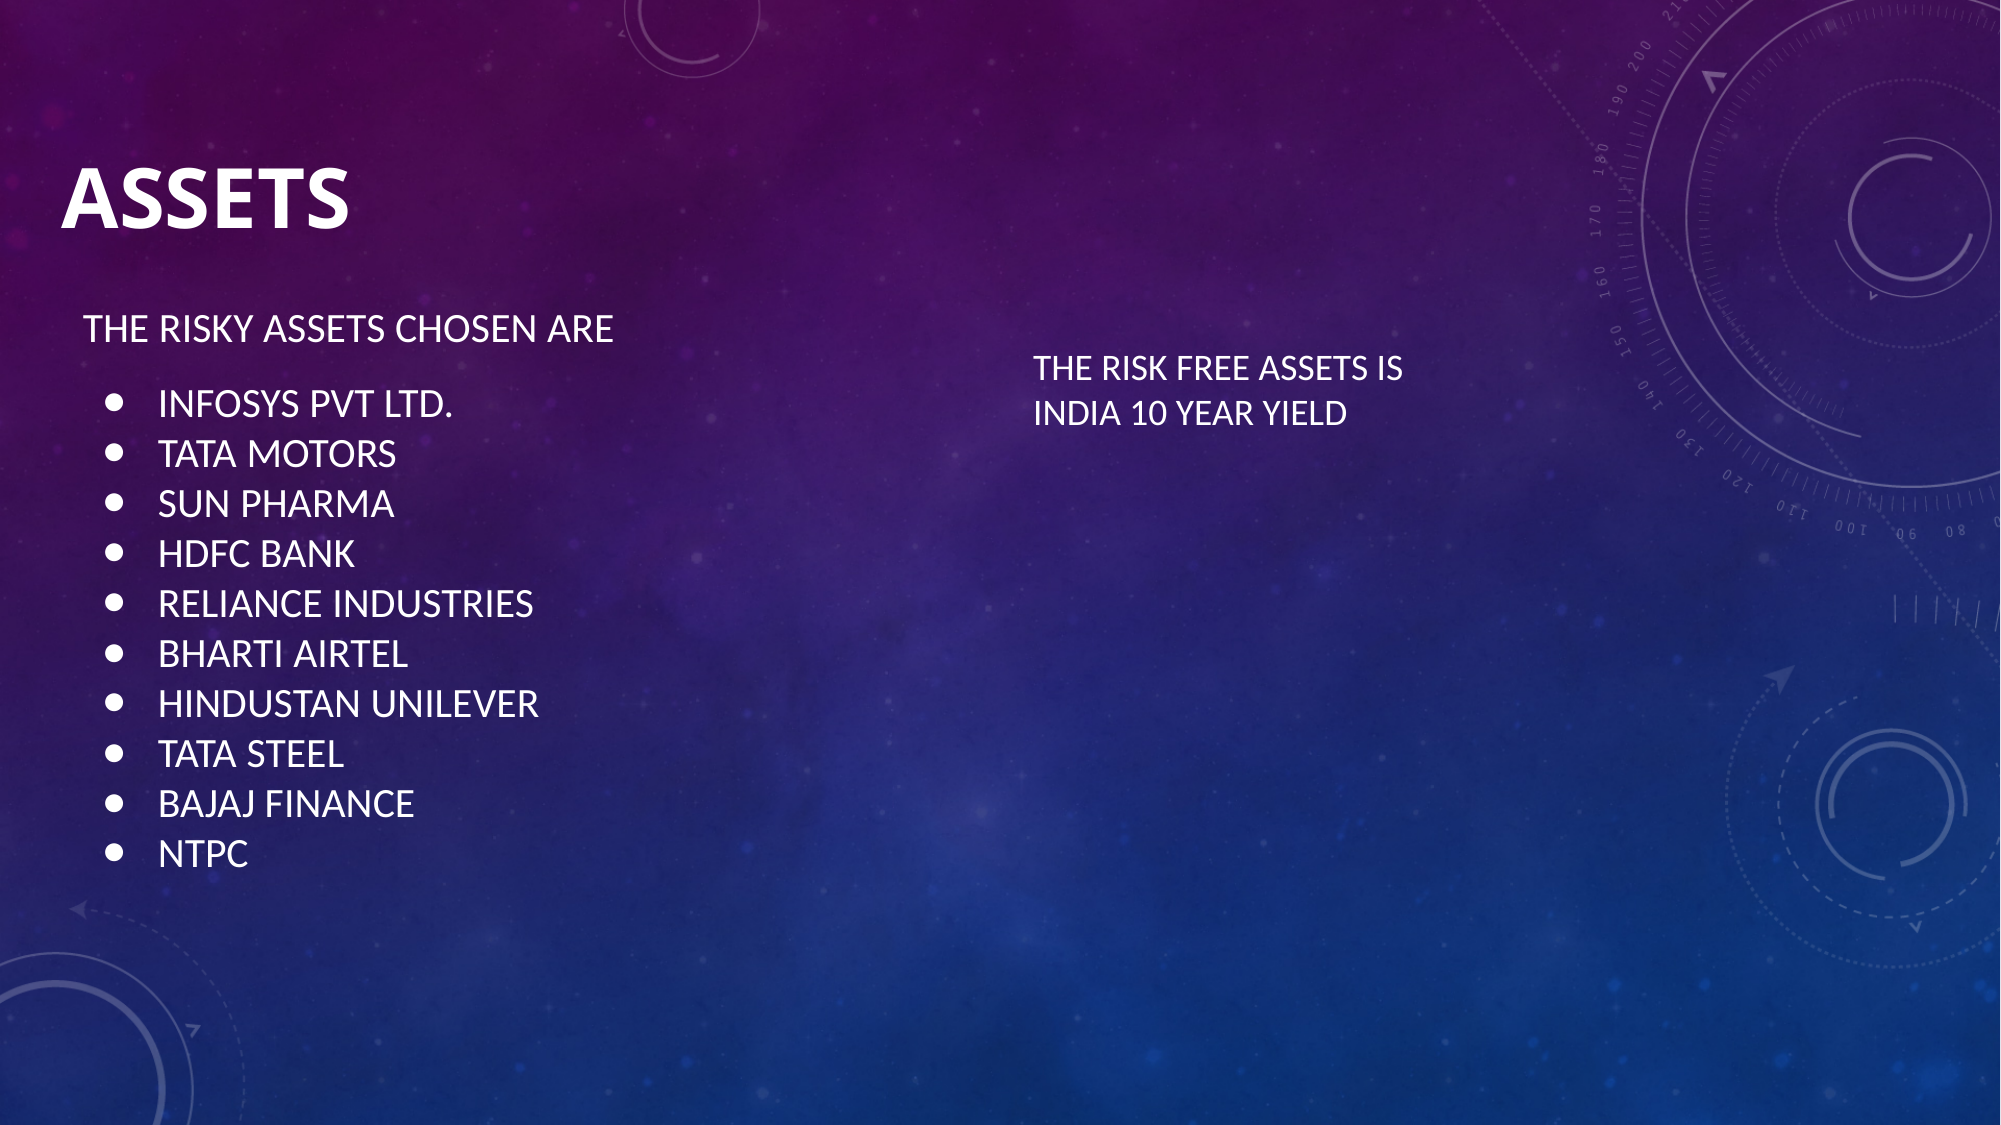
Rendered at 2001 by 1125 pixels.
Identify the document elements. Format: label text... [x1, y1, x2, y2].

text_box THE RISK FREE ASSETS IS INDIA 10 YEAR YIELD [1018, 335, 1800, 441]
picture [0, 0, 2001, 1125]
list The Risky assets chosen are Infosys Pvt Ltd. Tata Motors Sun Pharma HDFC Bank Reliance Industries Bharti Airtel Hindustan Unilever Tata Steel Bajaj Finance NTPC [67, 292, 1775, 1029]
title Assets [46, 11, 1709, 253]
